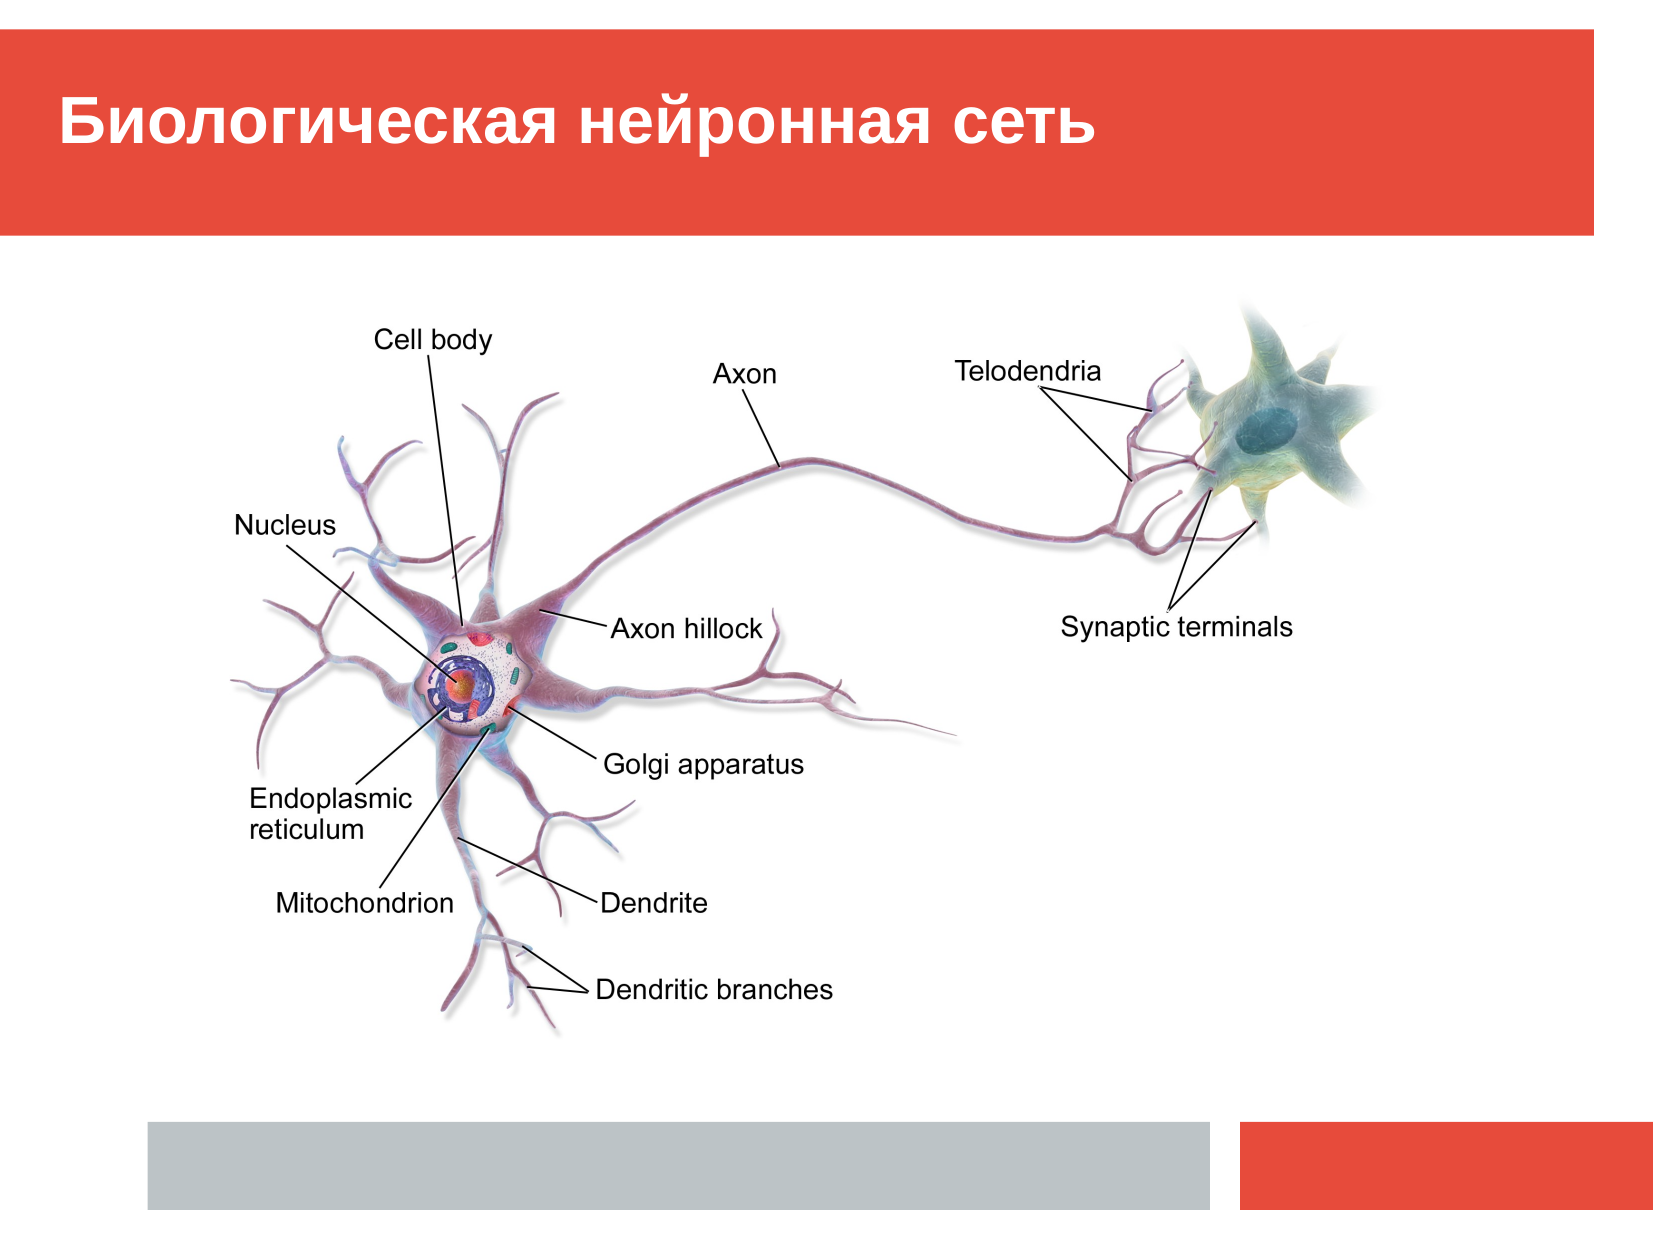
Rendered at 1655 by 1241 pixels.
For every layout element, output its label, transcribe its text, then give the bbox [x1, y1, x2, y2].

title Биологическая нейронная сеть [56, 74, 1105, 285]
text_box [229, 290, 1387, 1040]
